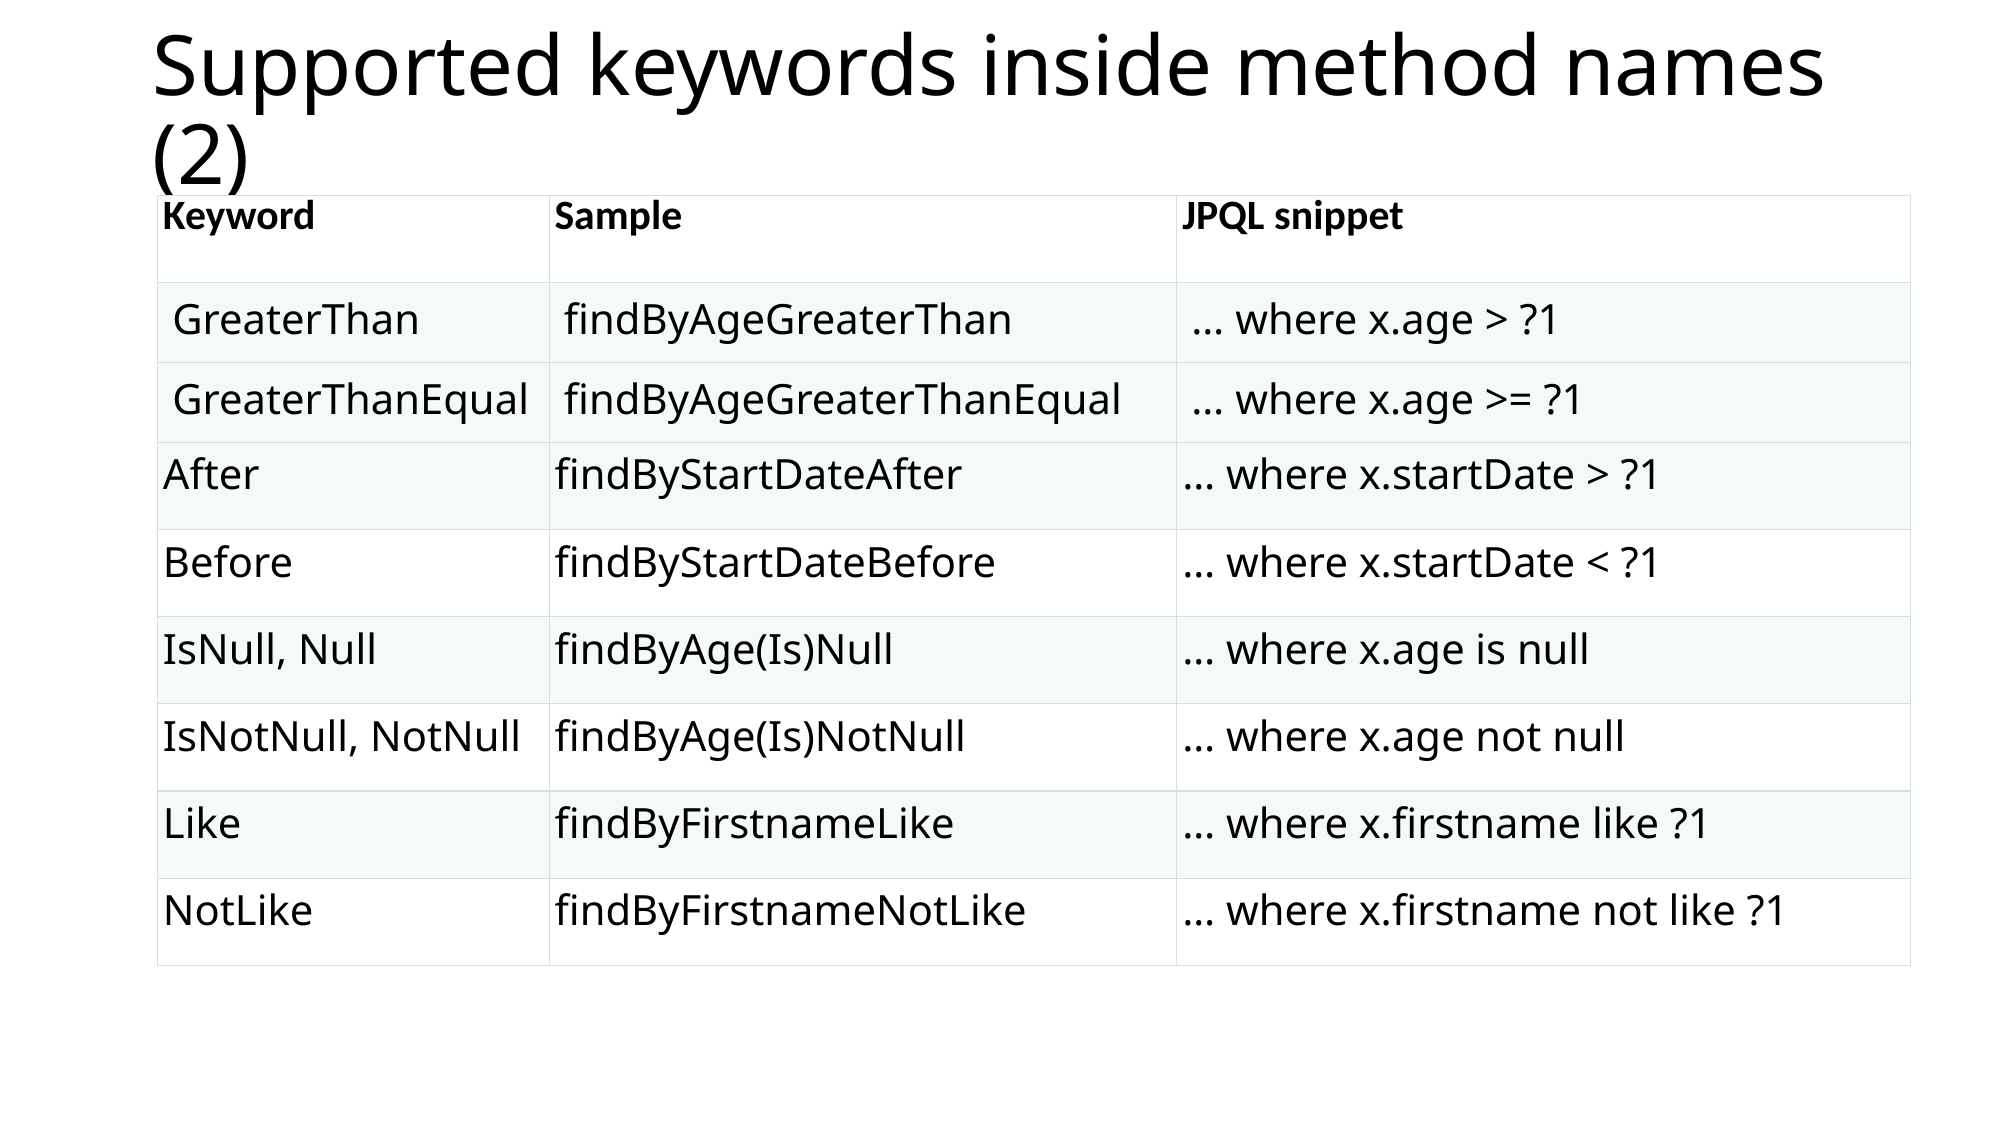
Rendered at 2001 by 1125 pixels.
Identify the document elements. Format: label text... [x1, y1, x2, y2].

table_cell Before [158, 530, 549, 616]
table_cell … where x.age not null [1177, 704, 1910, 790]
table_cell NotLike [158, 879, 549, 965]
table_cell findByAgeGreaterThanEqual [550, 363, 1176, 442]
table_cell GreaterThanEqual [158, 363, 549, 442]
table_cell GreaterThan [158, 283, 549, 362]
table_header Sample [550, 196, 1176, 282]
table_cell IsNull, Null [158, 617, 549, 703]
table_header JPQL snippet [1177, 196, 1910, 282]
table_cell … where x.startDate < ?1 [1177, 530, 1910, 616]
table_cell … where x.age is null [1177, 617, 1910, 703]
table_cell … where x.startDate > ?1 [1177, 443, 1910, 529]
table_cell findByFirstnameNotLike [550, 879, 1176, 965]
table_cell … where x.age > ?1 [1177, 283, 1910, 362]
table_header Keyword [158, 196, 549, 282]
title Supported keywords inside method names (2) [137, 59, 1863, 166]
table_cell … where x.age >= ?1 [1177, 363, 1910, 442]
table_cell findByAgeGreaterThan [550, 283, 1176, 362]
table_cell findByAge(Is)NotNull [550, 704, 1176, 790]
table_cell findByStartDateBefore [550, 530, 1176, 616]
table_cell … where x.firstname not like ?1 [1177, 879, 1910, 965]
table_cell findByStartDateAfter [550, 443, 1176, 529]
table_cell findByFirstnameLike [550, 792, 1176, 878]
table_cell … where x.firstname like ?1 [1177, 792, 1910, 878]
table_cell After [158, 443, 549, 529]
table_cell IsNotNull, NotNull [158, 704, 549, 790]
table_cell findByAge(Is)Null [550, 617, 1176, 703]
table_cell Like [158, 792, 549, 878]
